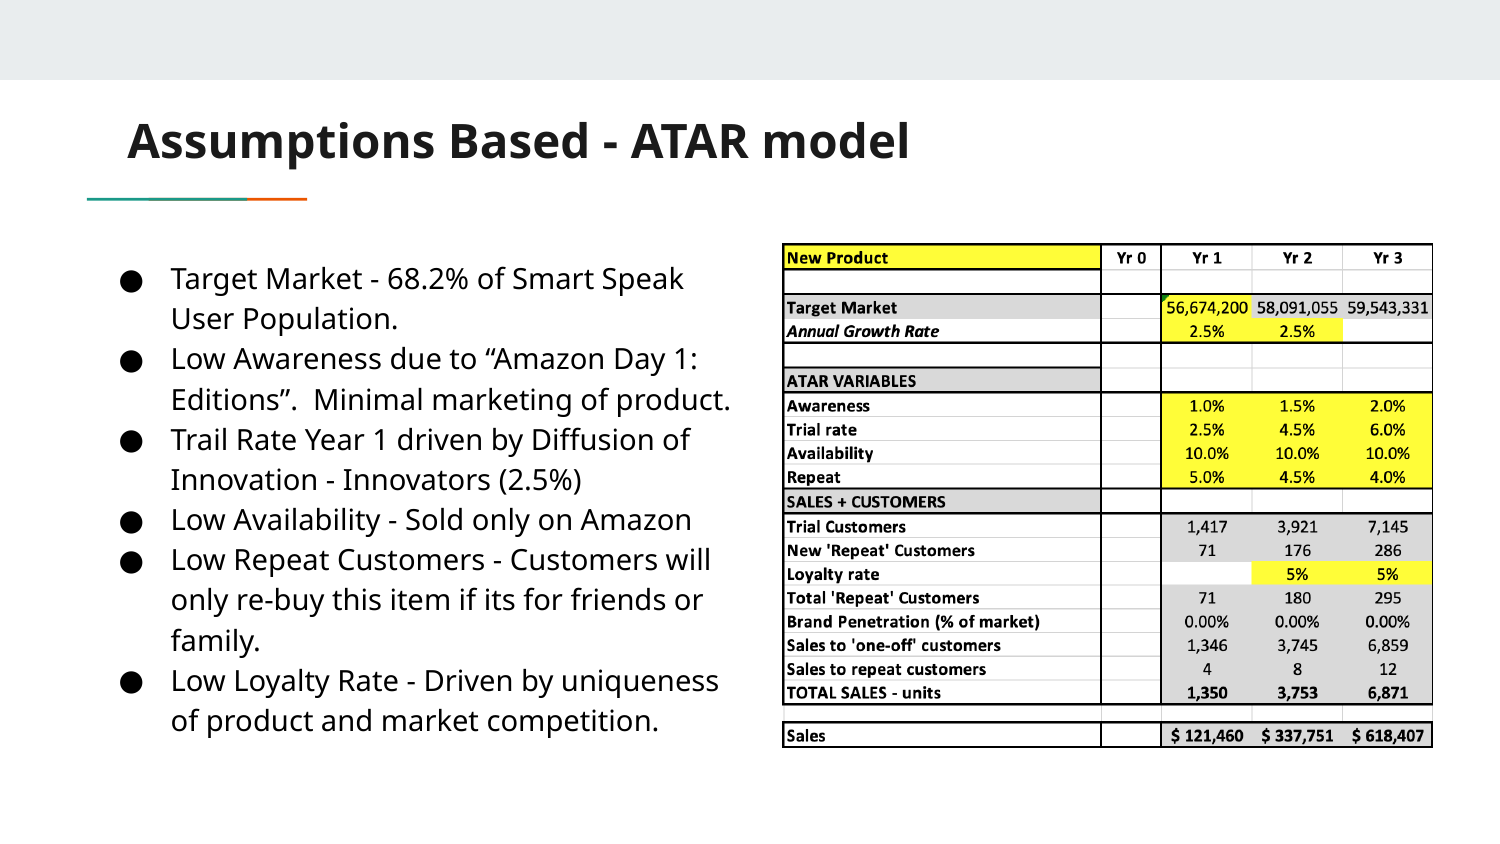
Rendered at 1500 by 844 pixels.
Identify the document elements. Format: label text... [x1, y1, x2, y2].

text_box Target Market - 68.2% of Smart Speak User Population. Low Awareness due to “Amazon Day 1: Editions”. Minimal marketing of product. Trail Rate Year 1 driven by Diffusion of Innovation - Innovators (2.5%) Low Availability - Sold only on Amazon Low Repeat Customers - Customers will only re-buy this item if its for friends or family. Low Loyalty Rate - Driven by uniqueness of product and market competition. [80, 240, 750, 787]
title Assumptions Based - ATAR model [112, 95, 1374, 184]
picture [781, 242, 1433, 748]
